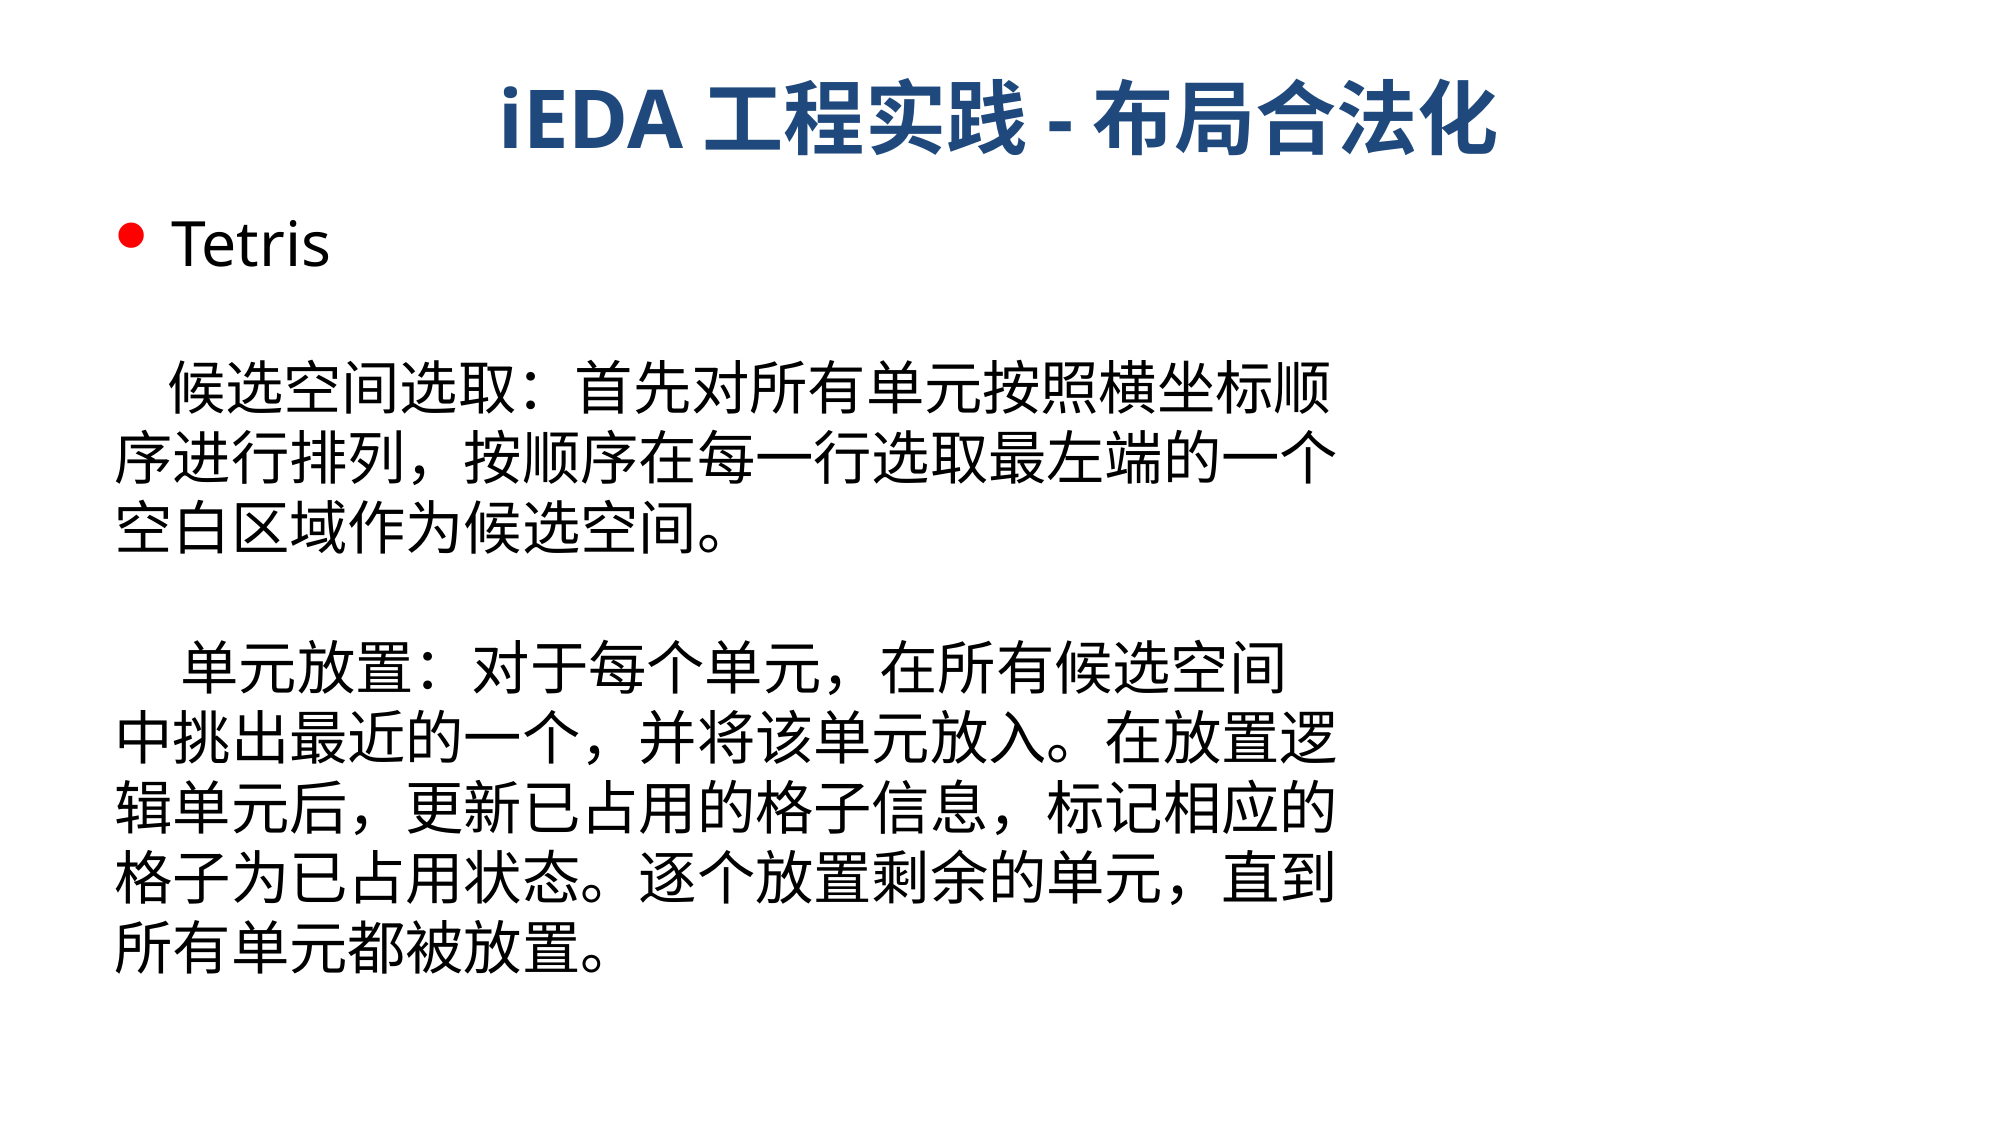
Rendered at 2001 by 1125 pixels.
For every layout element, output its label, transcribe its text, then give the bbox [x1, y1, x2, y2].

text_box 候选空间选取：首先对所有单元按照横坐标顺序进行排列，按顺序在每一行选取最左端的一个空白区域作为候选空间。 单元放置：对于每个单元，在所有候选空间中挑出最近的一个，并将该单元放入。在放置逻辑单元后，更新已占用的格子信息，标记相应的格子为已占用状态。逐个放置剩余的单元，直到所有单元都被放置。 [99, 344, 1359, 879]
list Tetris [99, 196, 1900, 307]
title iEDA工程实践-布局合法化 [99, 20, 1898, 173]
